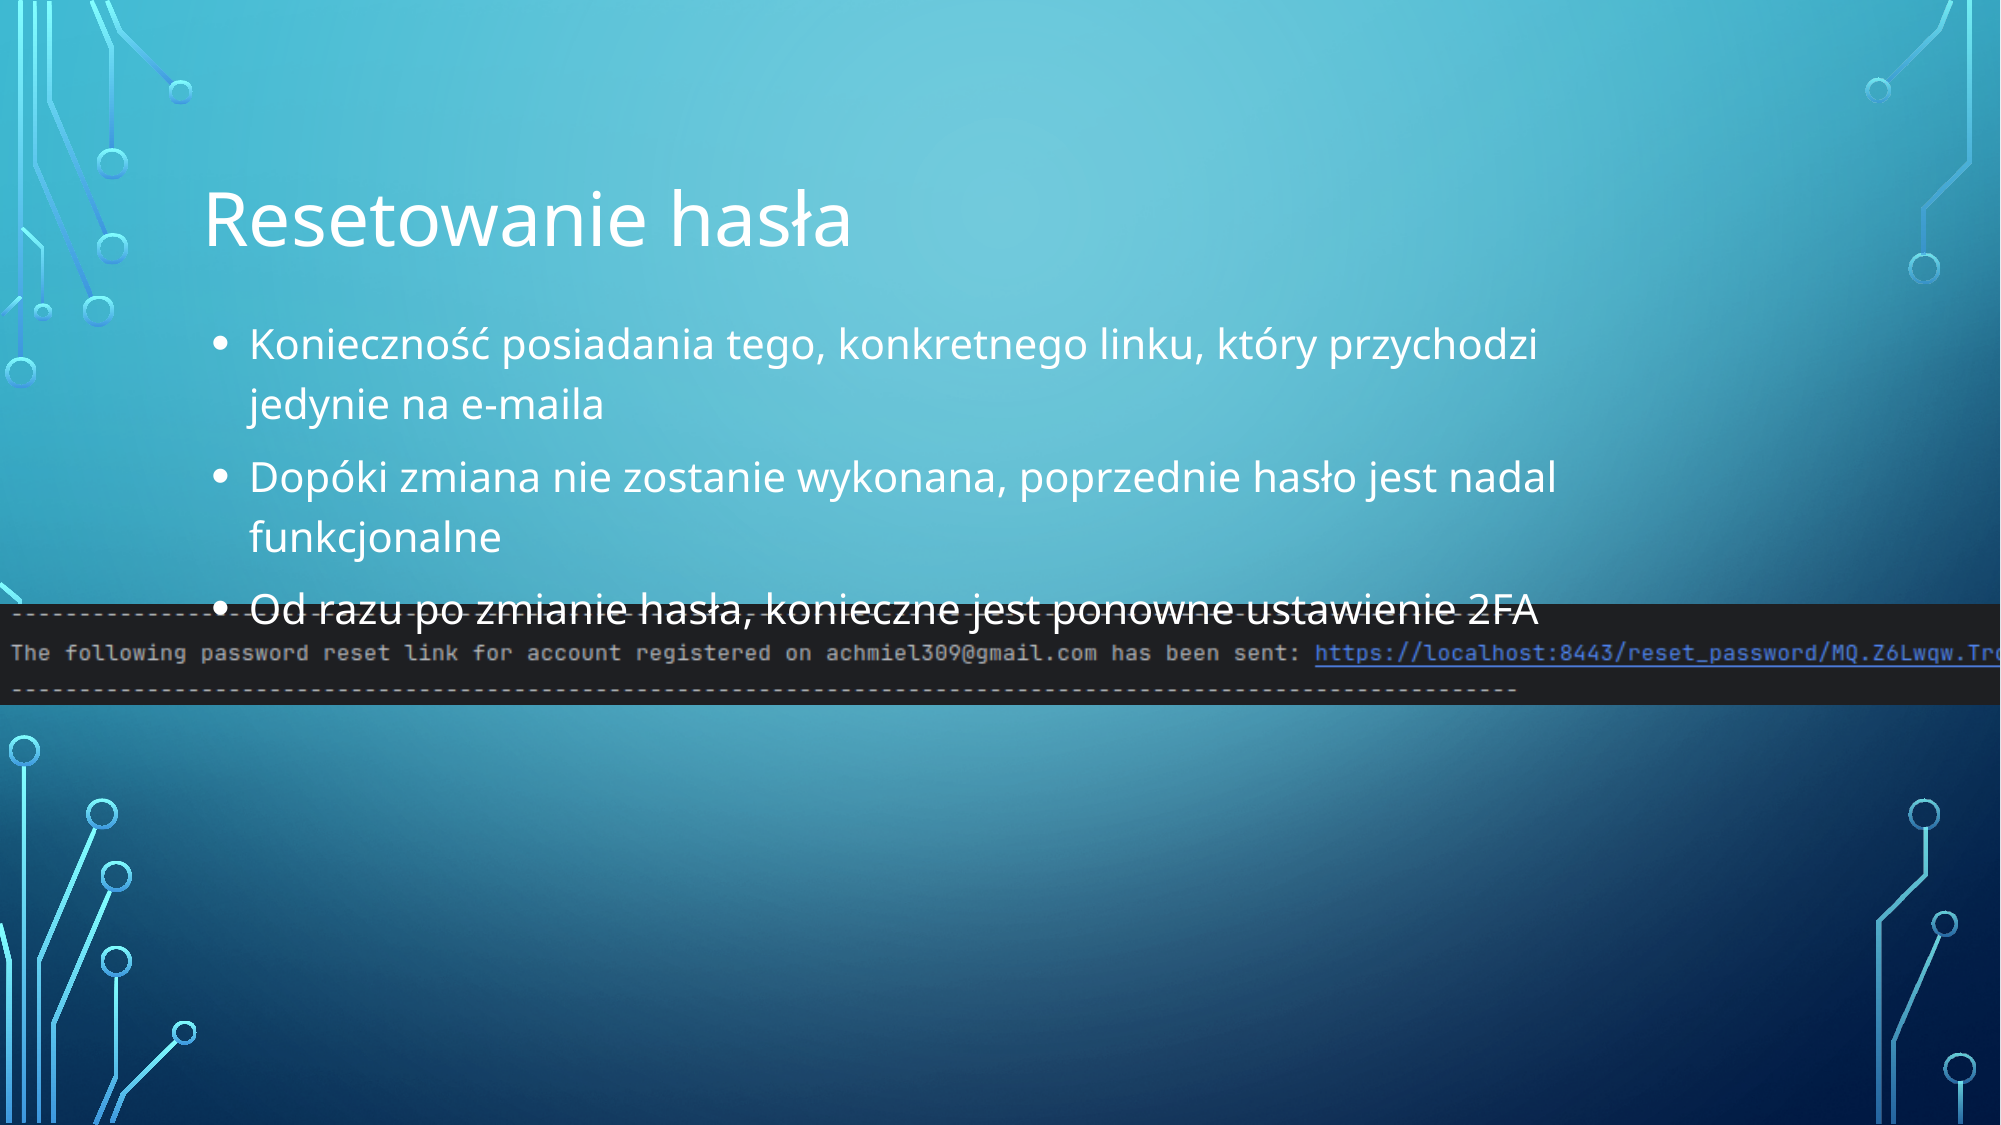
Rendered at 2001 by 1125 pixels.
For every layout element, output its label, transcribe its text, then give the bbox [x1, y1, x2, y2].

title Resetowanie hasła [187, 101, 1813, 344]
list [0, 604, 2000, 705]
text_box Konieczność posiadania tego, konkretnego linku, który przychodzi jedynie na e-maila Dopóki zmiana nie zostanie wykonana, poprzednie hasło jest nadal funkcjonalne Od razu po zmianie hasła, konieczne jest ponowne ustawienie 2FA [187, 300, 1699, 604]
